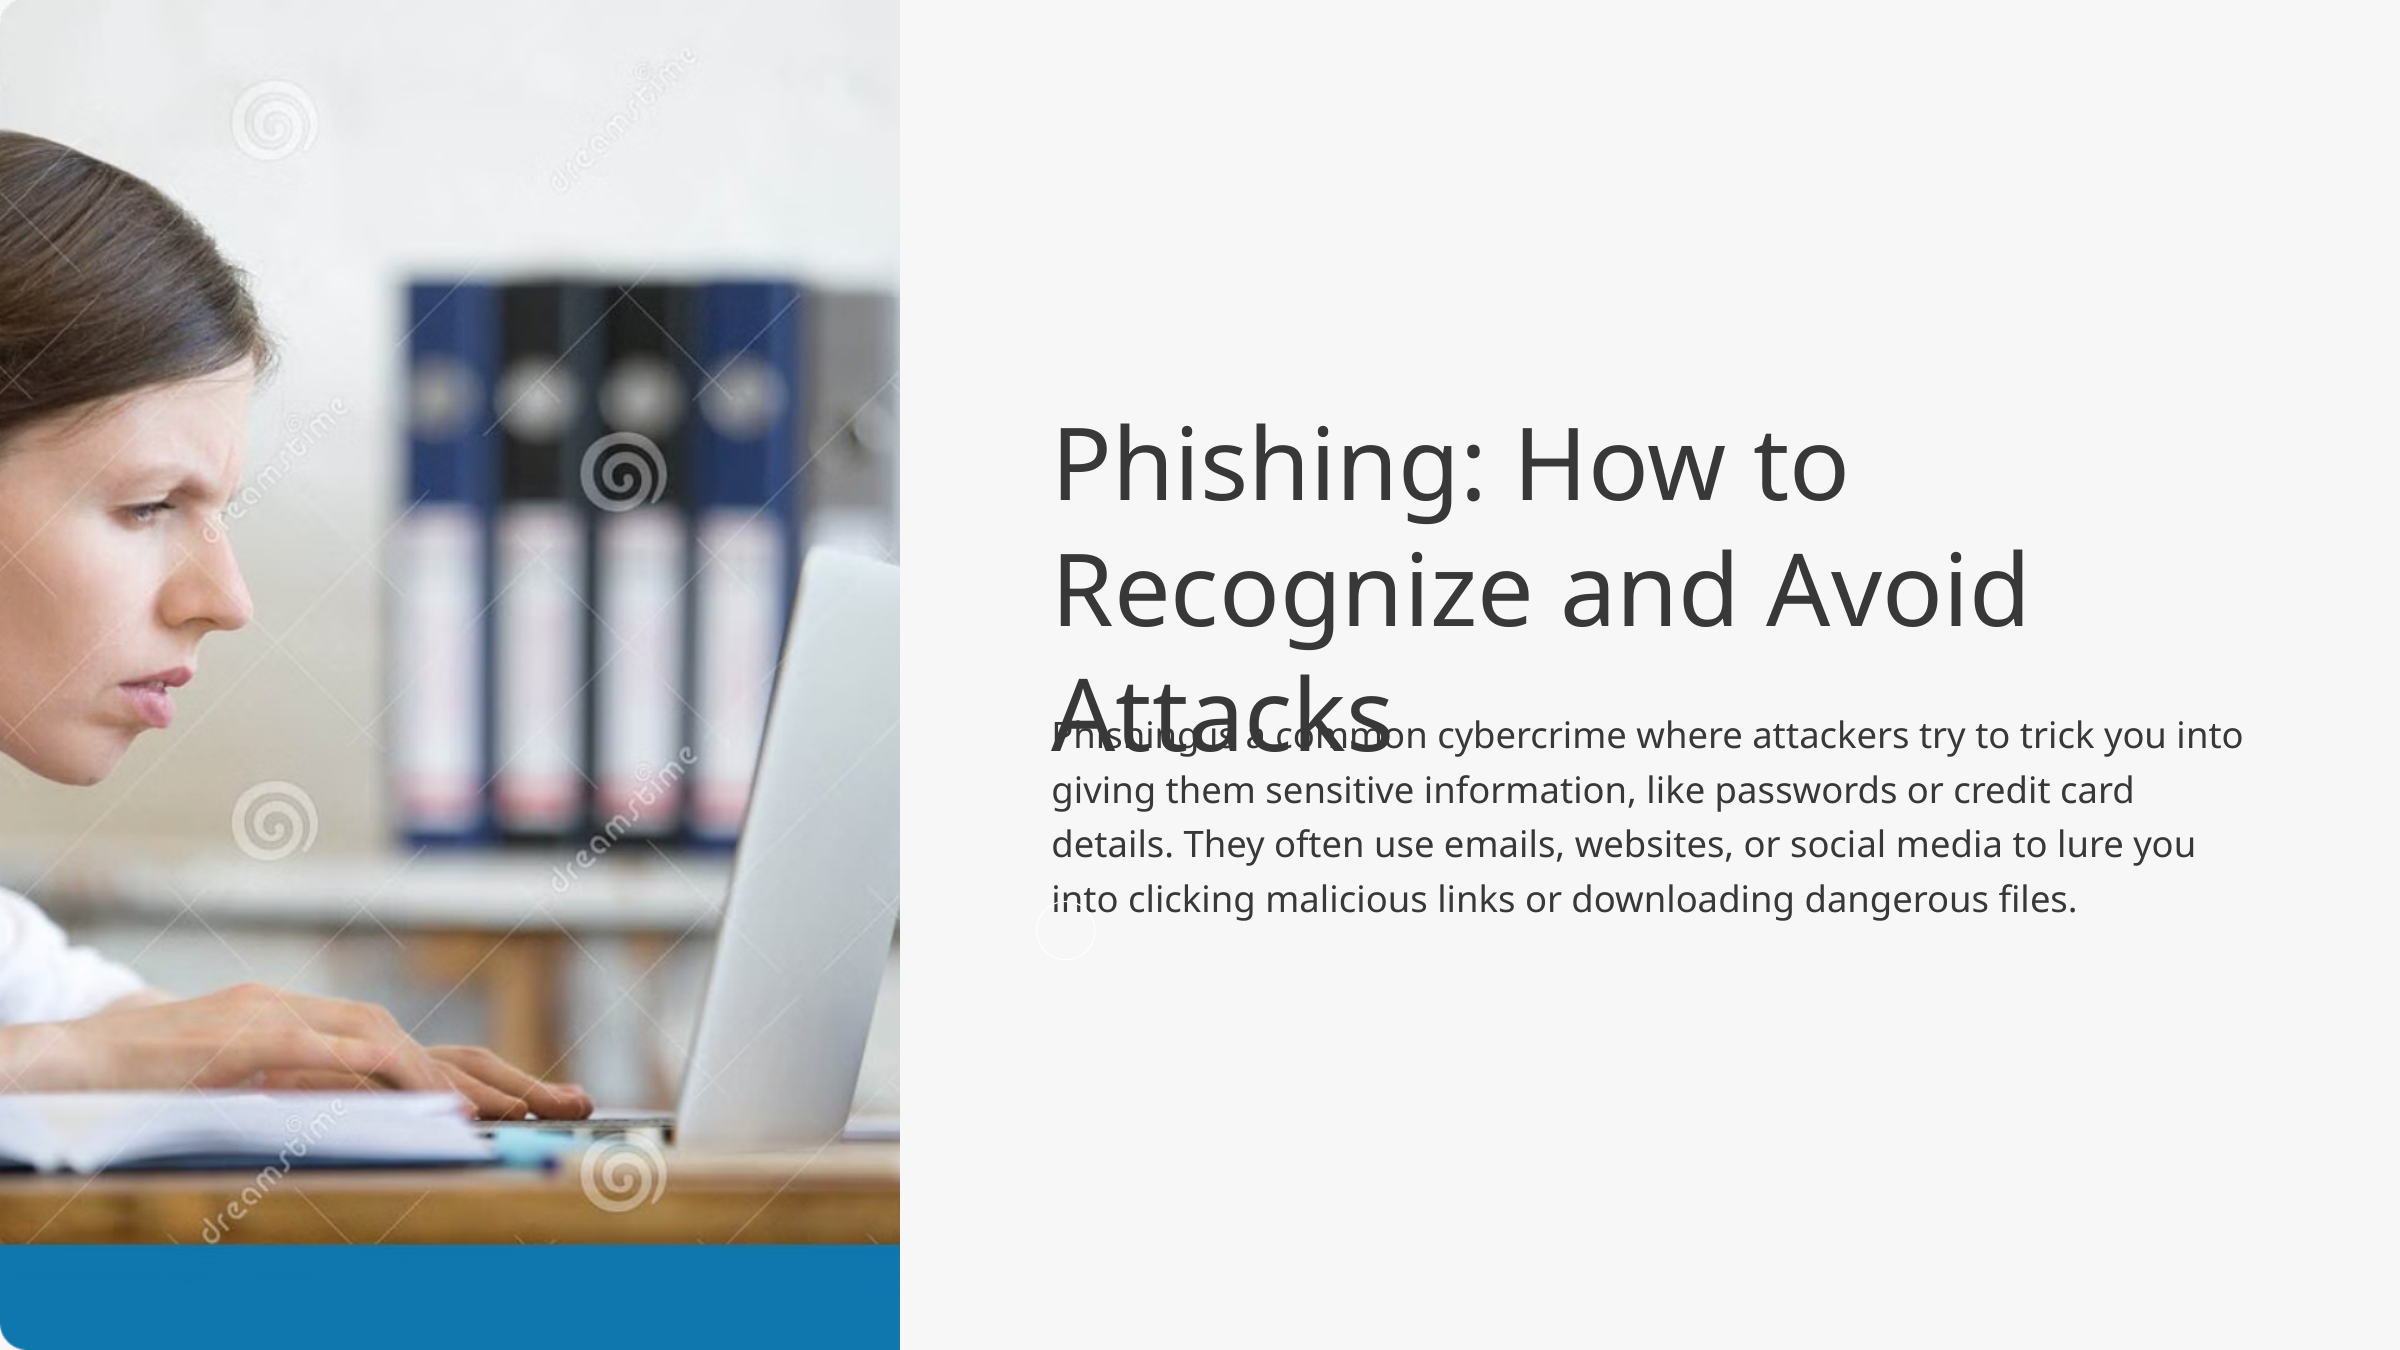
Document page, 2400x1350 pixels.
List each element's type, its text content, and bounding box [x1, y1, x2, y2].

picture [0, 0, 900, 1350]
text_box Phishing: How to Recognize and Avoid Attacks [1036, 387, 2264, 639]
text_box Phishing is a common cybercrime where attackers try to trick you into giving them sensitive information, like passwords or credit card details. They often use emails, websites, or social media to lure you into clicking malicious links or downloading dangerous files. [1036, 693, 2264, 858]
text_box [900, 0, 2400, 1350]
text_box [1036, 901, 1095, 960]
